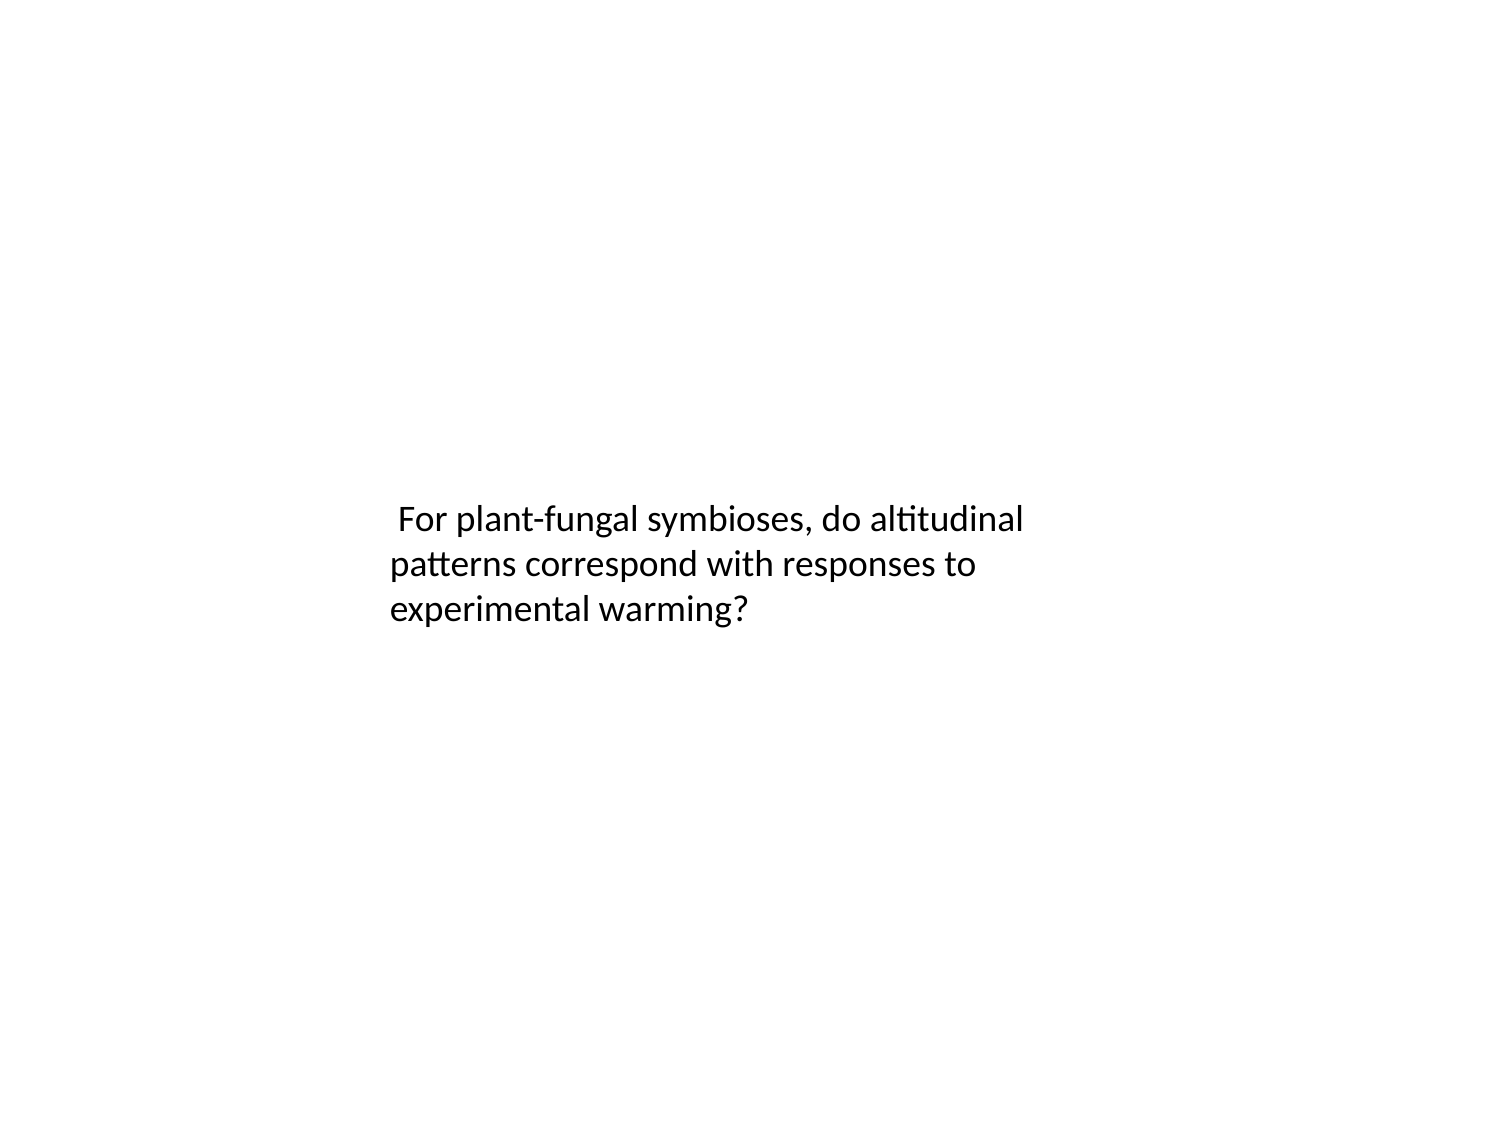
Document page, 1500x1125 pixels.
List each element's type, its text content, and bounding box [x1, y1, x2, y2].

text_box For plant-fungal symbioses, do altitudinal patterns correspond with responses to experimental warming? [374, 486, 1125, 637]
